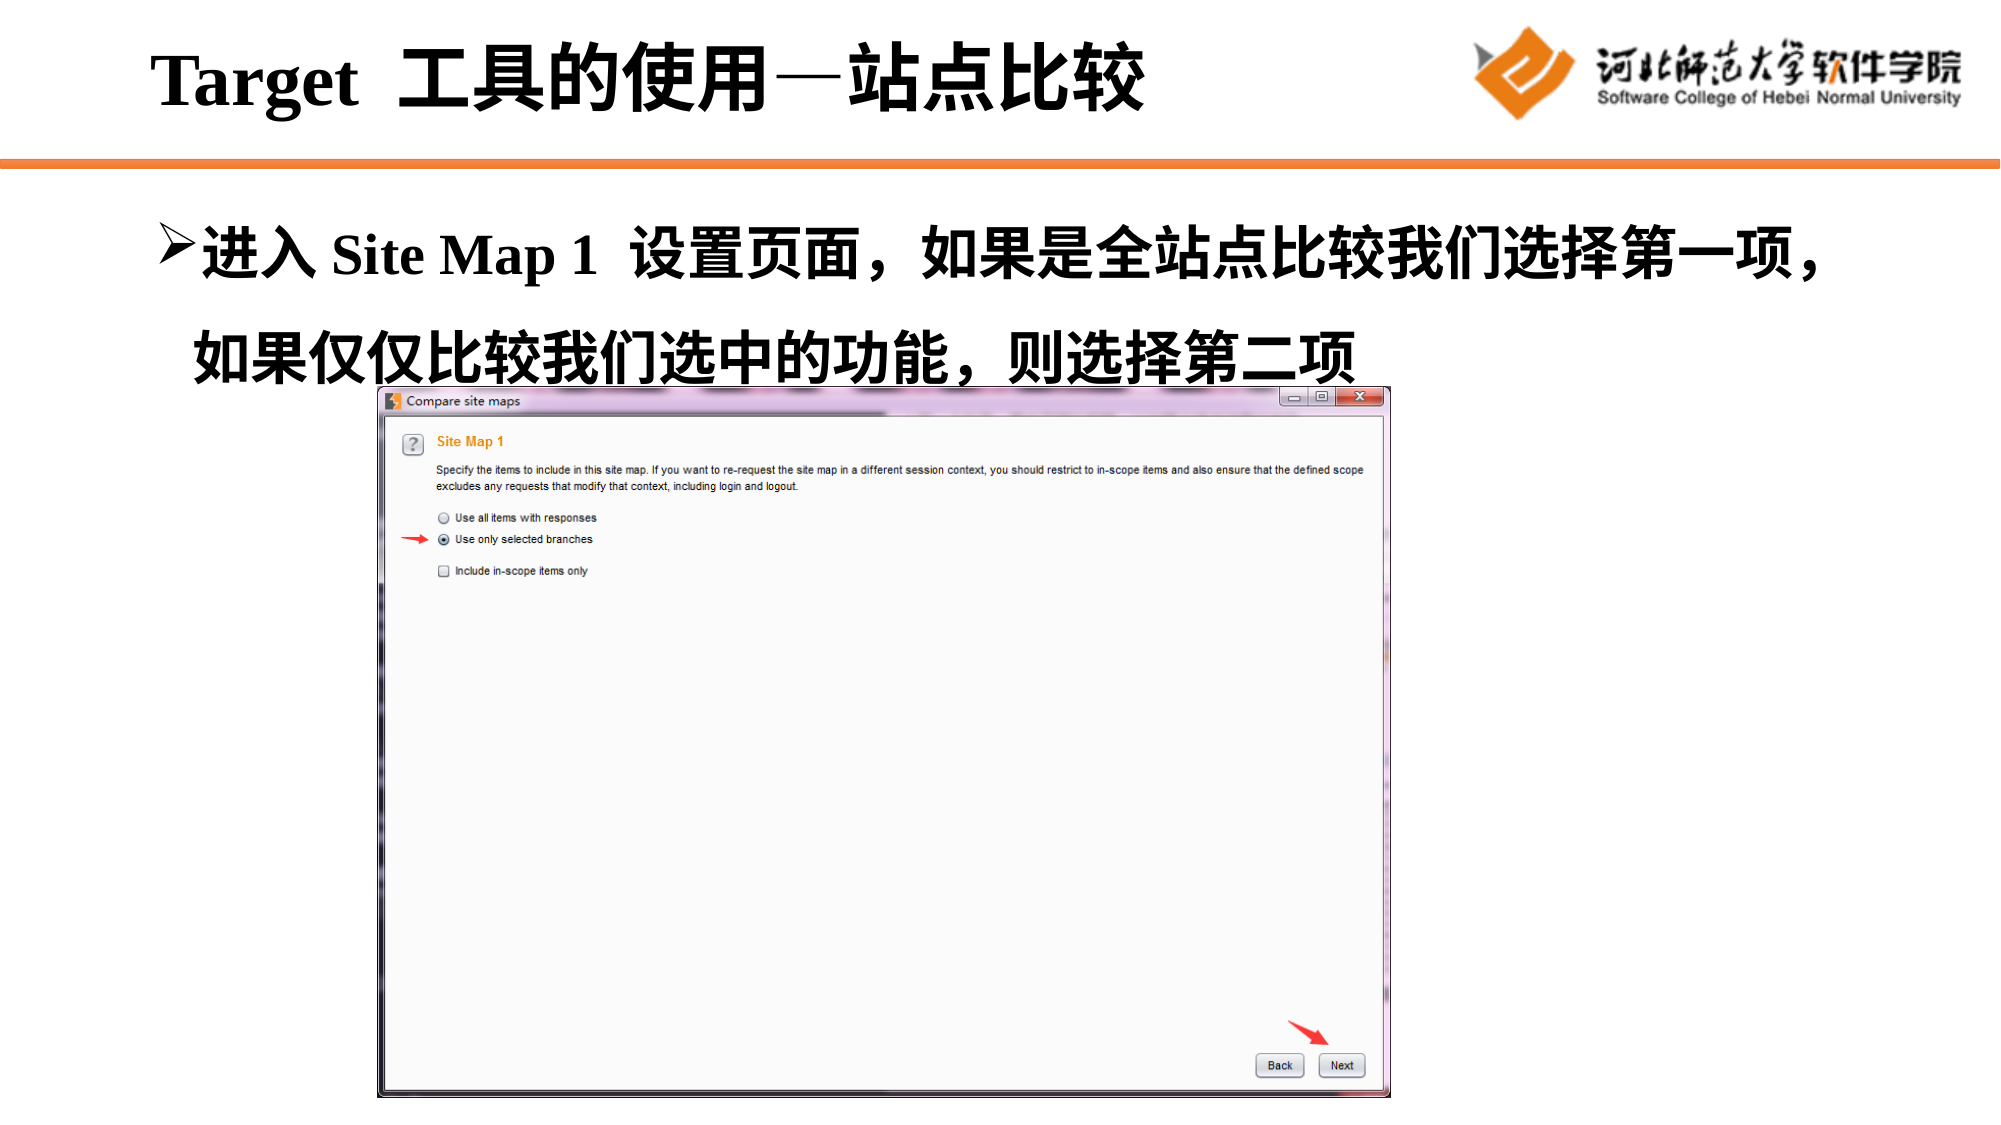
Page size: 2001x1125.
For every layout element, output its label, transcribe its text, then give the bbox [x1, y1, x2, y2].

picture [1861, 18, 1988, 126]
list 进入Site Map 1 设置页面，如果是全站点比较我们选择第一项，如果仅仅比较我们选中的功能，则选择第二项 [139, 173, 1865, 983]
title Target 工具的使用—站点比较 [135, 8, 1861, 155]
picture [377, 386, 1391, 1098]
